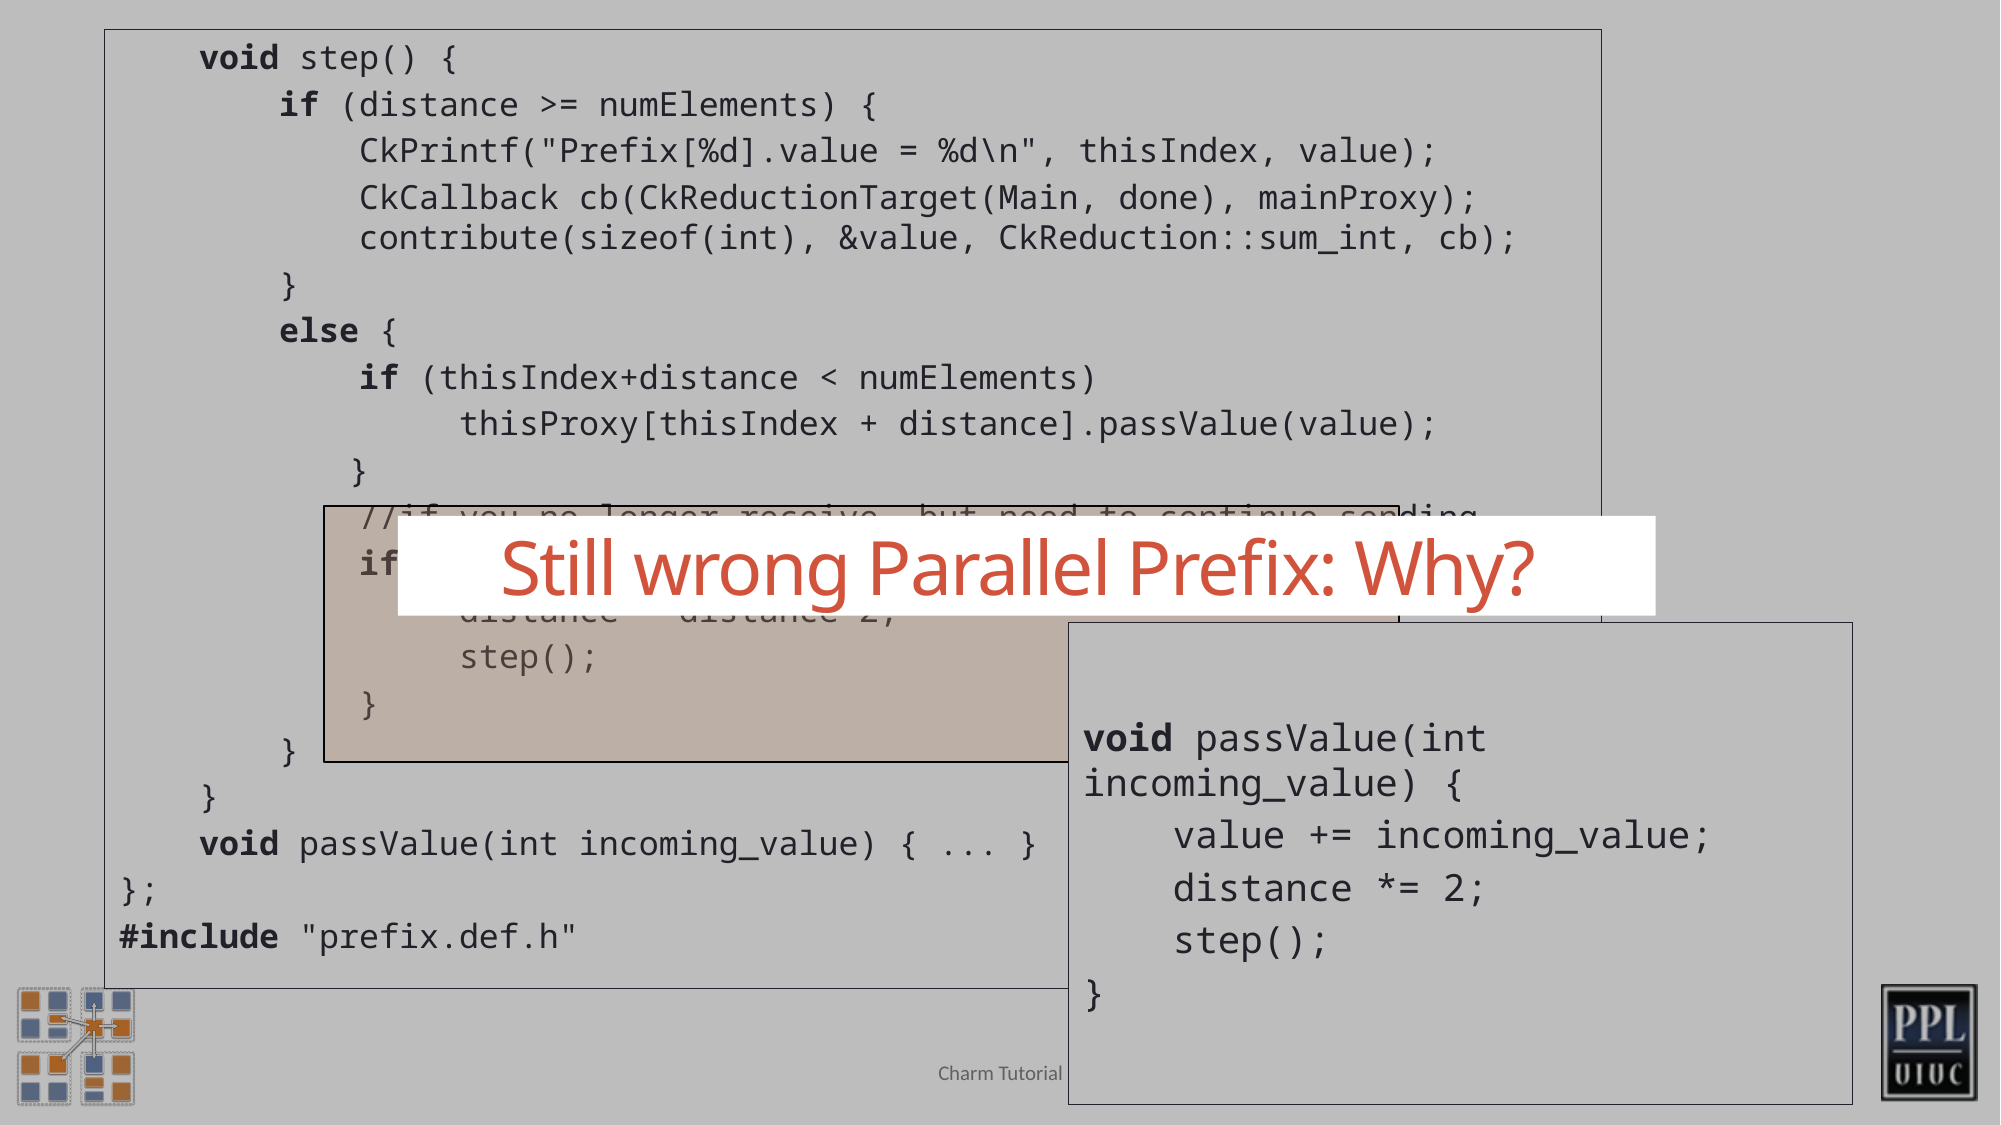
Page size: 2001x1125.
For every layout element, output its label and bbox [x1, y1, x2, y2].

text_box [0, 0, 2000, 1125]
